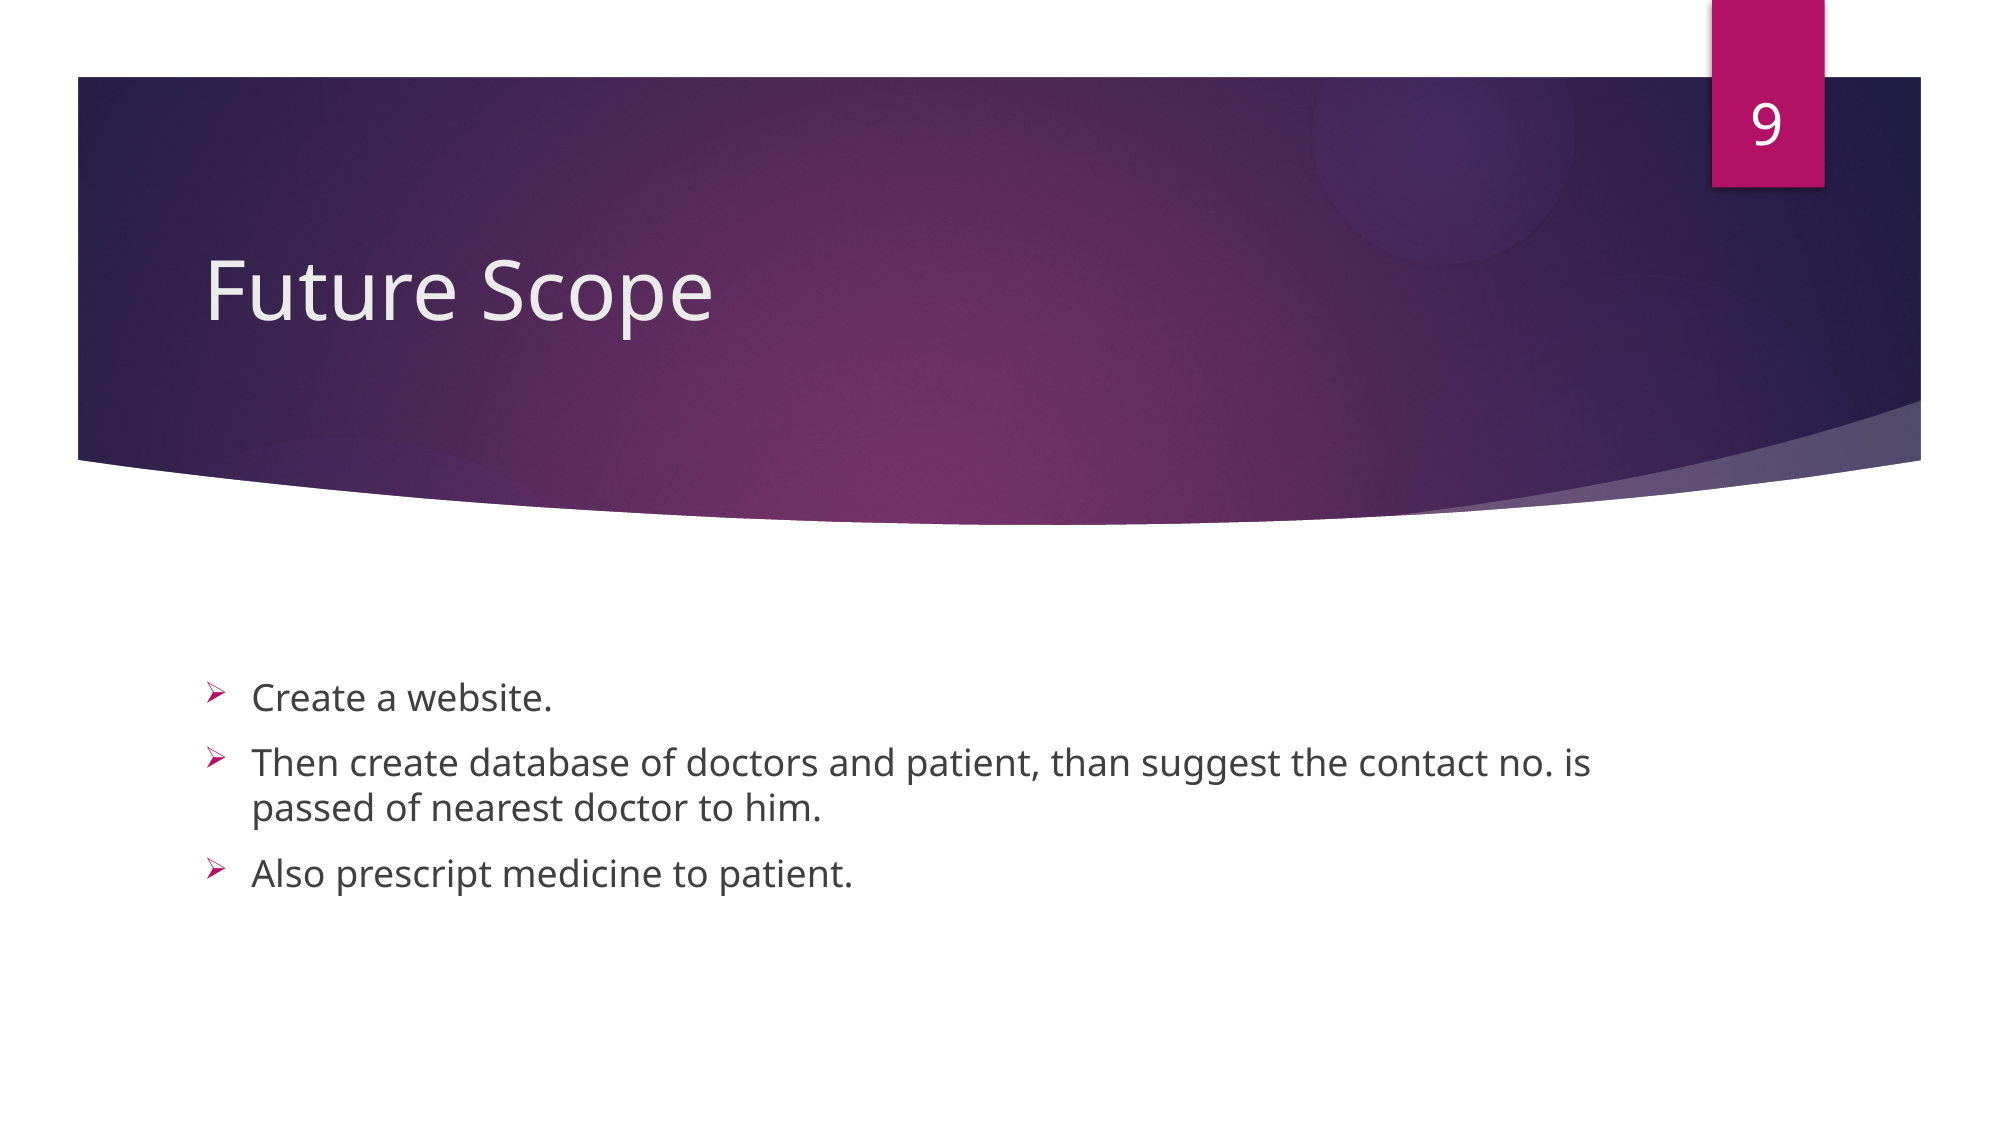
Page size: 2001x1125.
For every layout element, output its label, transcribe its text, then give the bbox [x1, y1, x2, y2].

title Future Scope [188, 174, 1638, 400]
list Create a website. Then create database of doctors and patient, than suggest the contact no. is passed of nearest doctor to him. Also prescript medicine to patient. [189, 581, 1638, 988]
slide_number 9 [1698, 48, 1836, 175]
